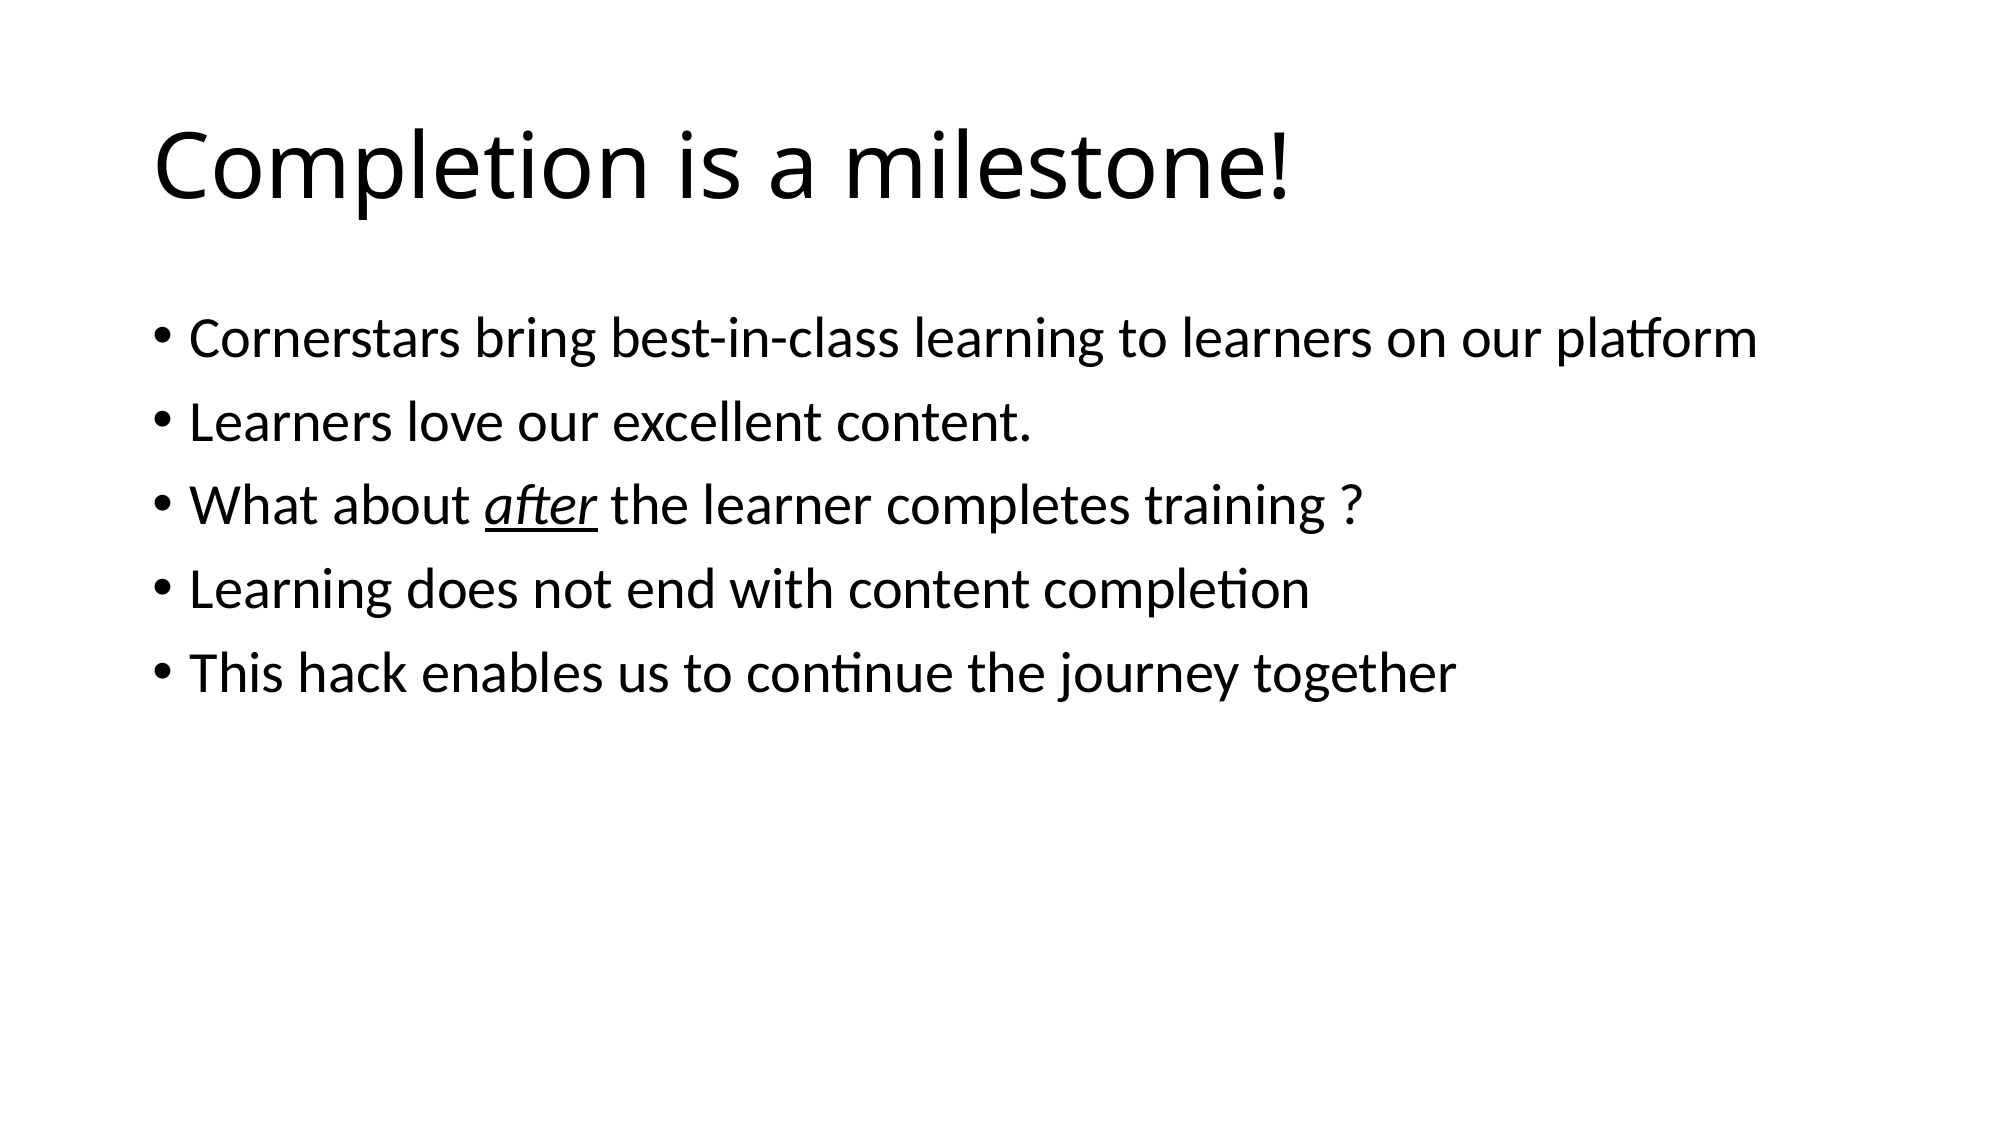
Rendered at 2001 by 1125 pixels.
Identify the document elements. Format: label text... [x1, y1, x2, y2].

title Completion is a milestone! [137, 59, 1863, 278]
list Cornerstars bring best-in-class learning to learners on our platform Learners love our excellent content. What about after the learner completes training ? Learning does not end with content completion This hack enables us to continue the journey together [137, 299, 1863, 1014]
